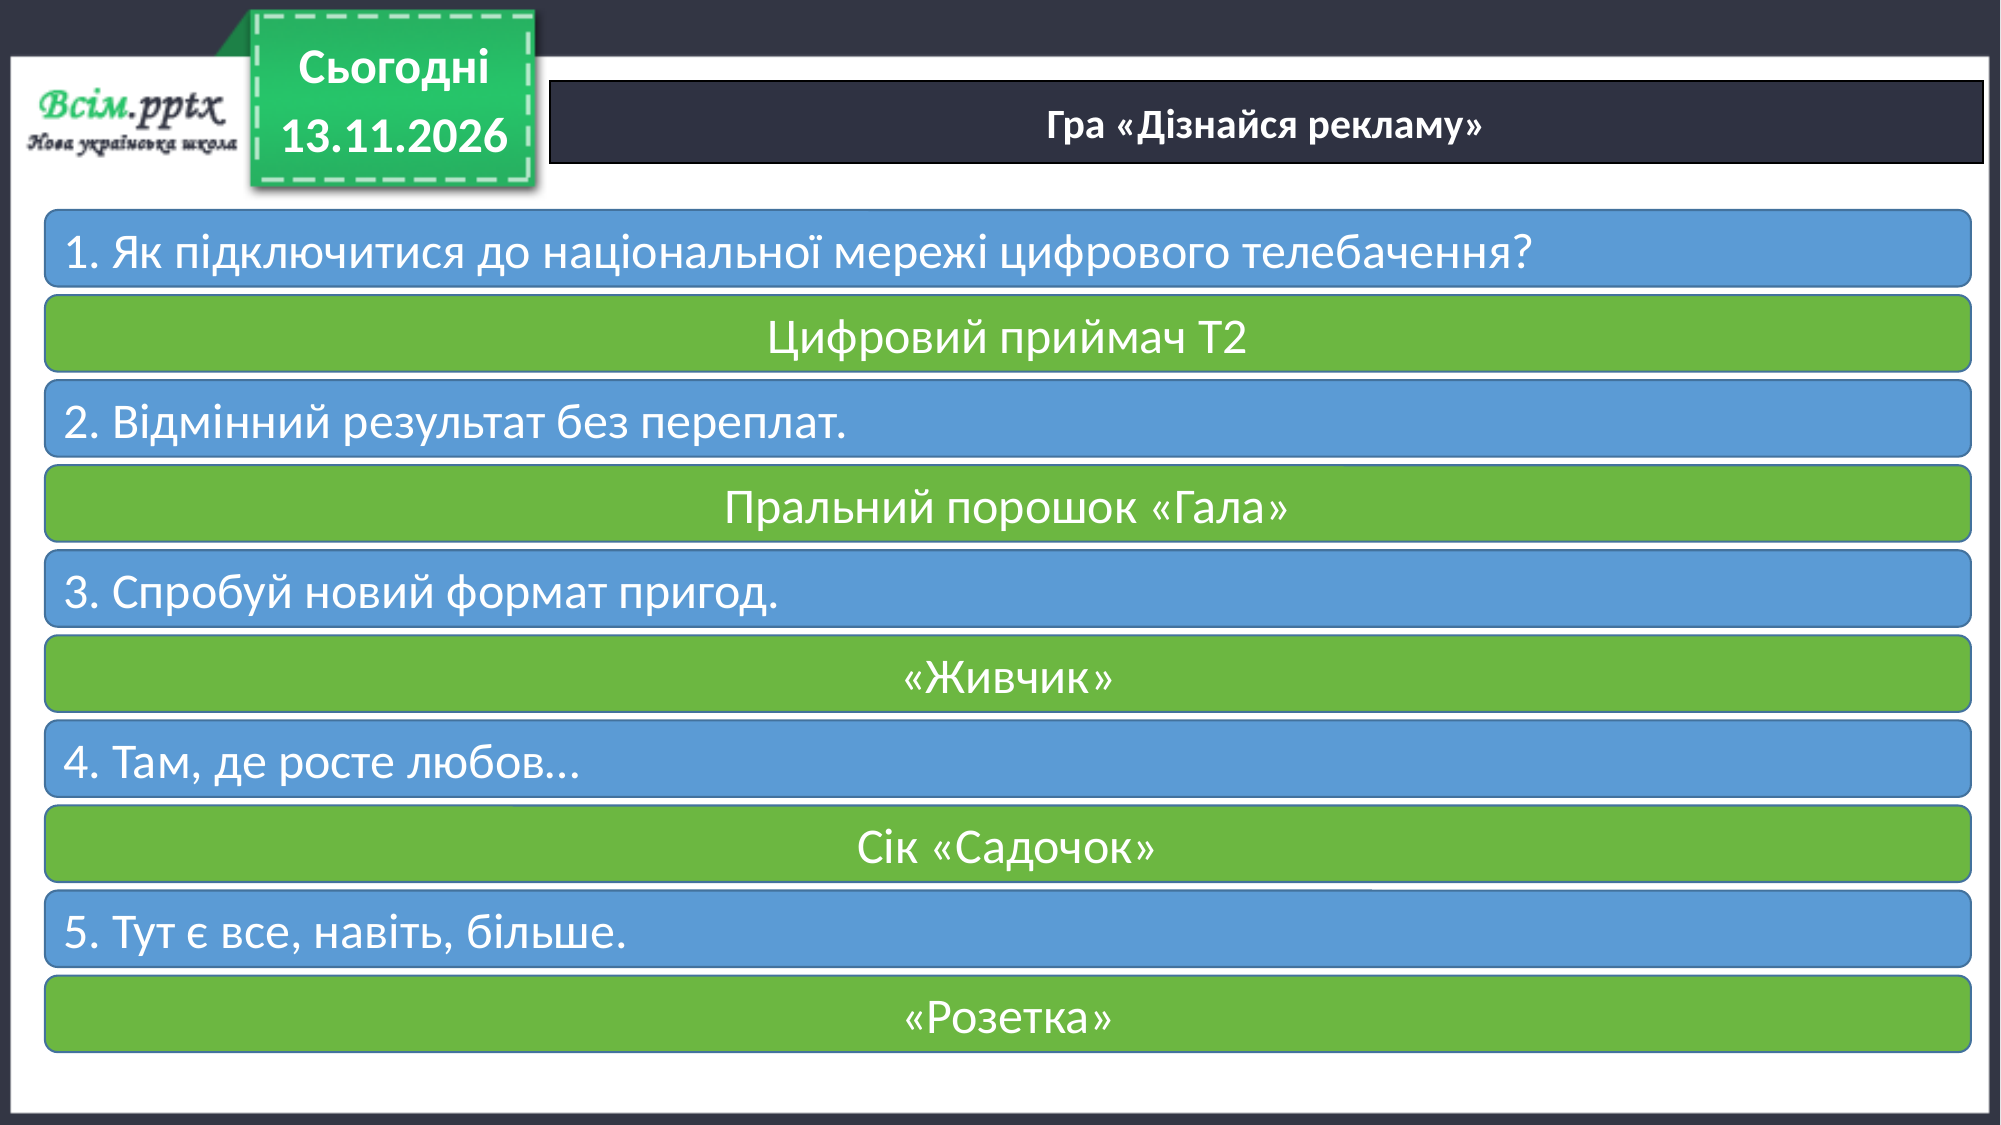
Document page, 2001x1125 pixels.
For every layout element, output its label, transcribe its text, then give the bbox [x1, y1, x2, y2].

text_box «Розетка» [43, 974, 1972, 1054]
text_box 1. Як підключитися до національної мережі цифрового телебачення? [43, 208, 1972, 288]
text_box Цифровий приймач Т2 [43, 294, 1972, 373]
text_box Сік «Садочок» [43, 804, 1972, 884]
text_box 3. Спробуй новий формат пригод. [43, 549, 1972, 628]
picture [0, 0, 2001, 1125]
text_box 4. Там, де росте любов… [43, 719, 1972, 798]
text_box Пральний порошок «Гала» [43, 464, 1972, 543]
text_box 2. Відмінний результат без переплат. [43, 379, 1972, 458]
text_box «Живчик» [43, 634, 1972, 713]
text_box 5. Тут є все, навіть, більше. [43, 889, 1972, 969]
text_box Сьогодні [284, 26, 535, 101]
text_box Гра «Дізнайся рекламу» [549, 80, 1984, 164]
text_box 19.04.2022 [263, 101, 524, 164]
